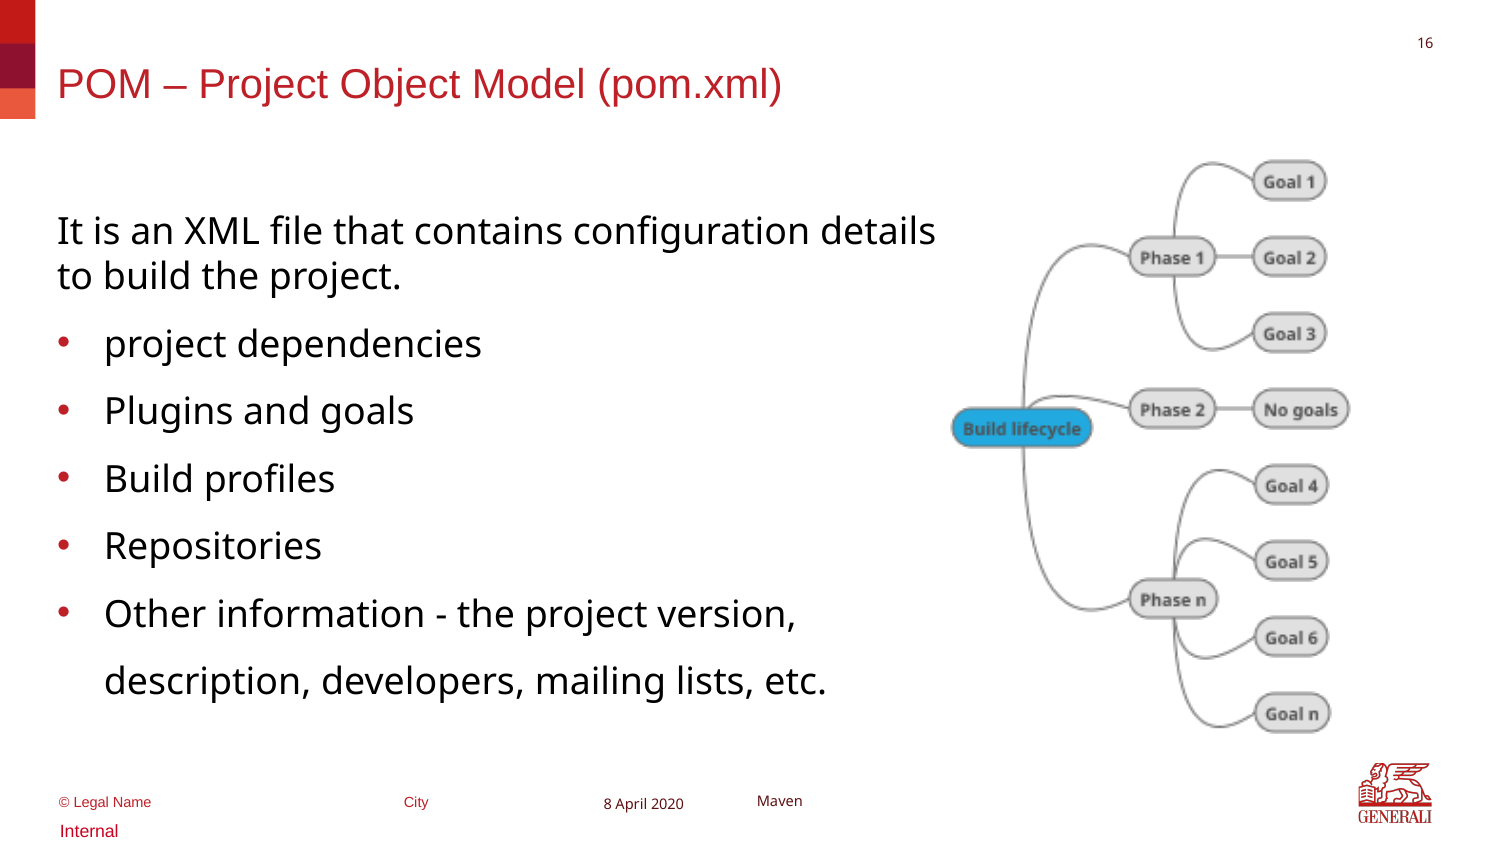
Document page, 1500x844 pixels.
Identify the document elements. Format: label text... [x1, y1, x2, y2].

list It is an XML file that contains configuration details to build the project. project dependencies Plugins and goals Build profiles Repositories Other information - the project version, description, developers, mailing lists, etc. [57, 207, 929, 746]
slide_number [603, 794, 735, 809]
picture [934, 142, 1368, 751]
slide_number 15 [1400, 33, 1434, 56]
footer Maven [756, 794, 1232, 809]
title POM – Project Object Model (pom.xml) [56, 57, 1433, 134]
